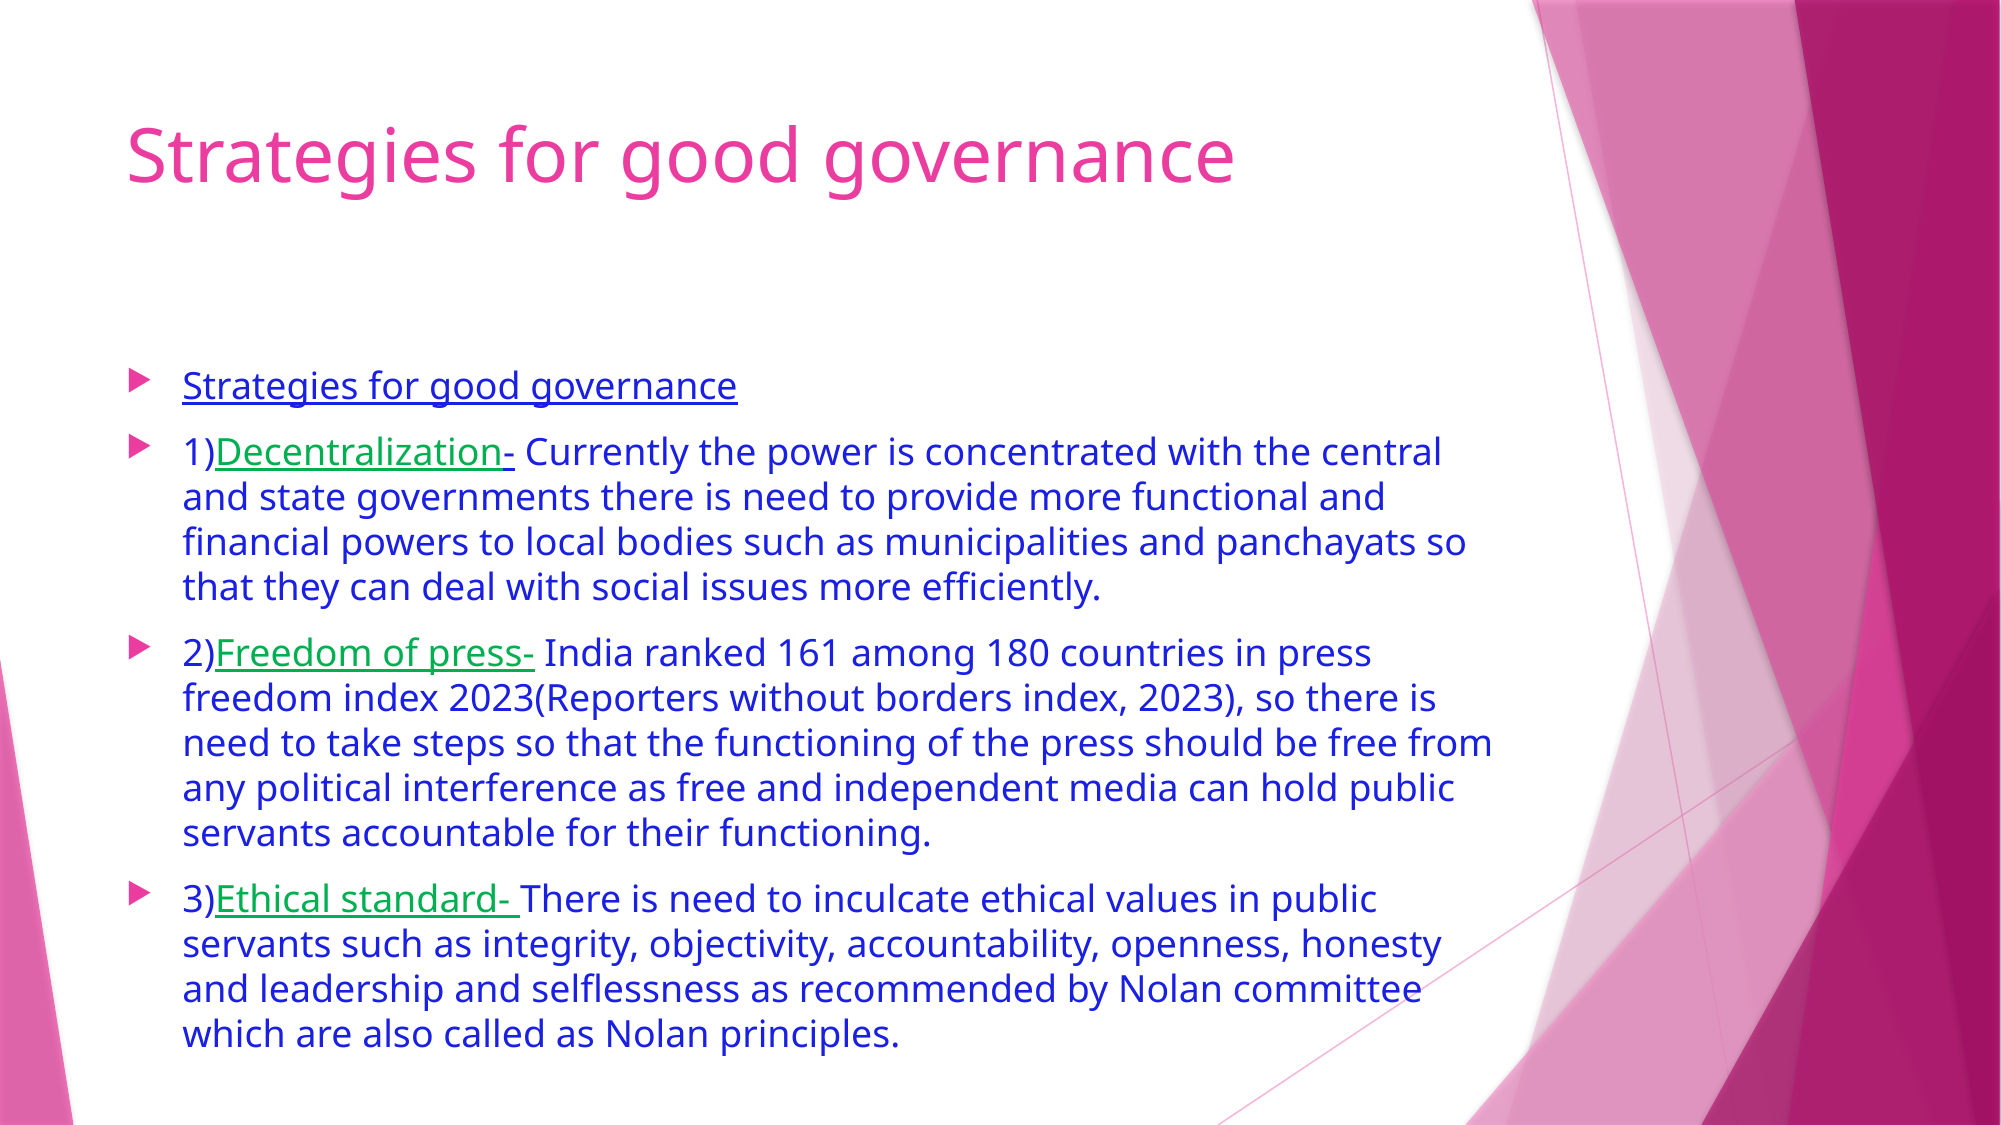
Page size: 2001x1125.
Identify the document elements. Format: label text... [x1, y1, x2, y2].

list Strategies for good governance 1)Decentralization- Currently the power is concentrated with the central and state governments there is need to provide more functional and financial powers to local bodies such as municipalities and panchayats so that they can deal with social issues more efficiently. 2)Freedom of press- India ranked 161 among 180 countries in press freedom index 2023(Reporters without borders index, 2023), so there is need to take steps so that the functioning of the press should be free from any political interference as free and independent media can hold public servants accountable for their functioning. 3)Ethical standard- There is need to inculcate ethical values in public servants such as integrity, objectivity, accountability, openness, honesty and leadership and selflessness as recommended by Nolan committee which are also called as Nolan principles. [111, 354, 1522, 597]
title Strategies for good governance [111, 99, 1522, 317]
